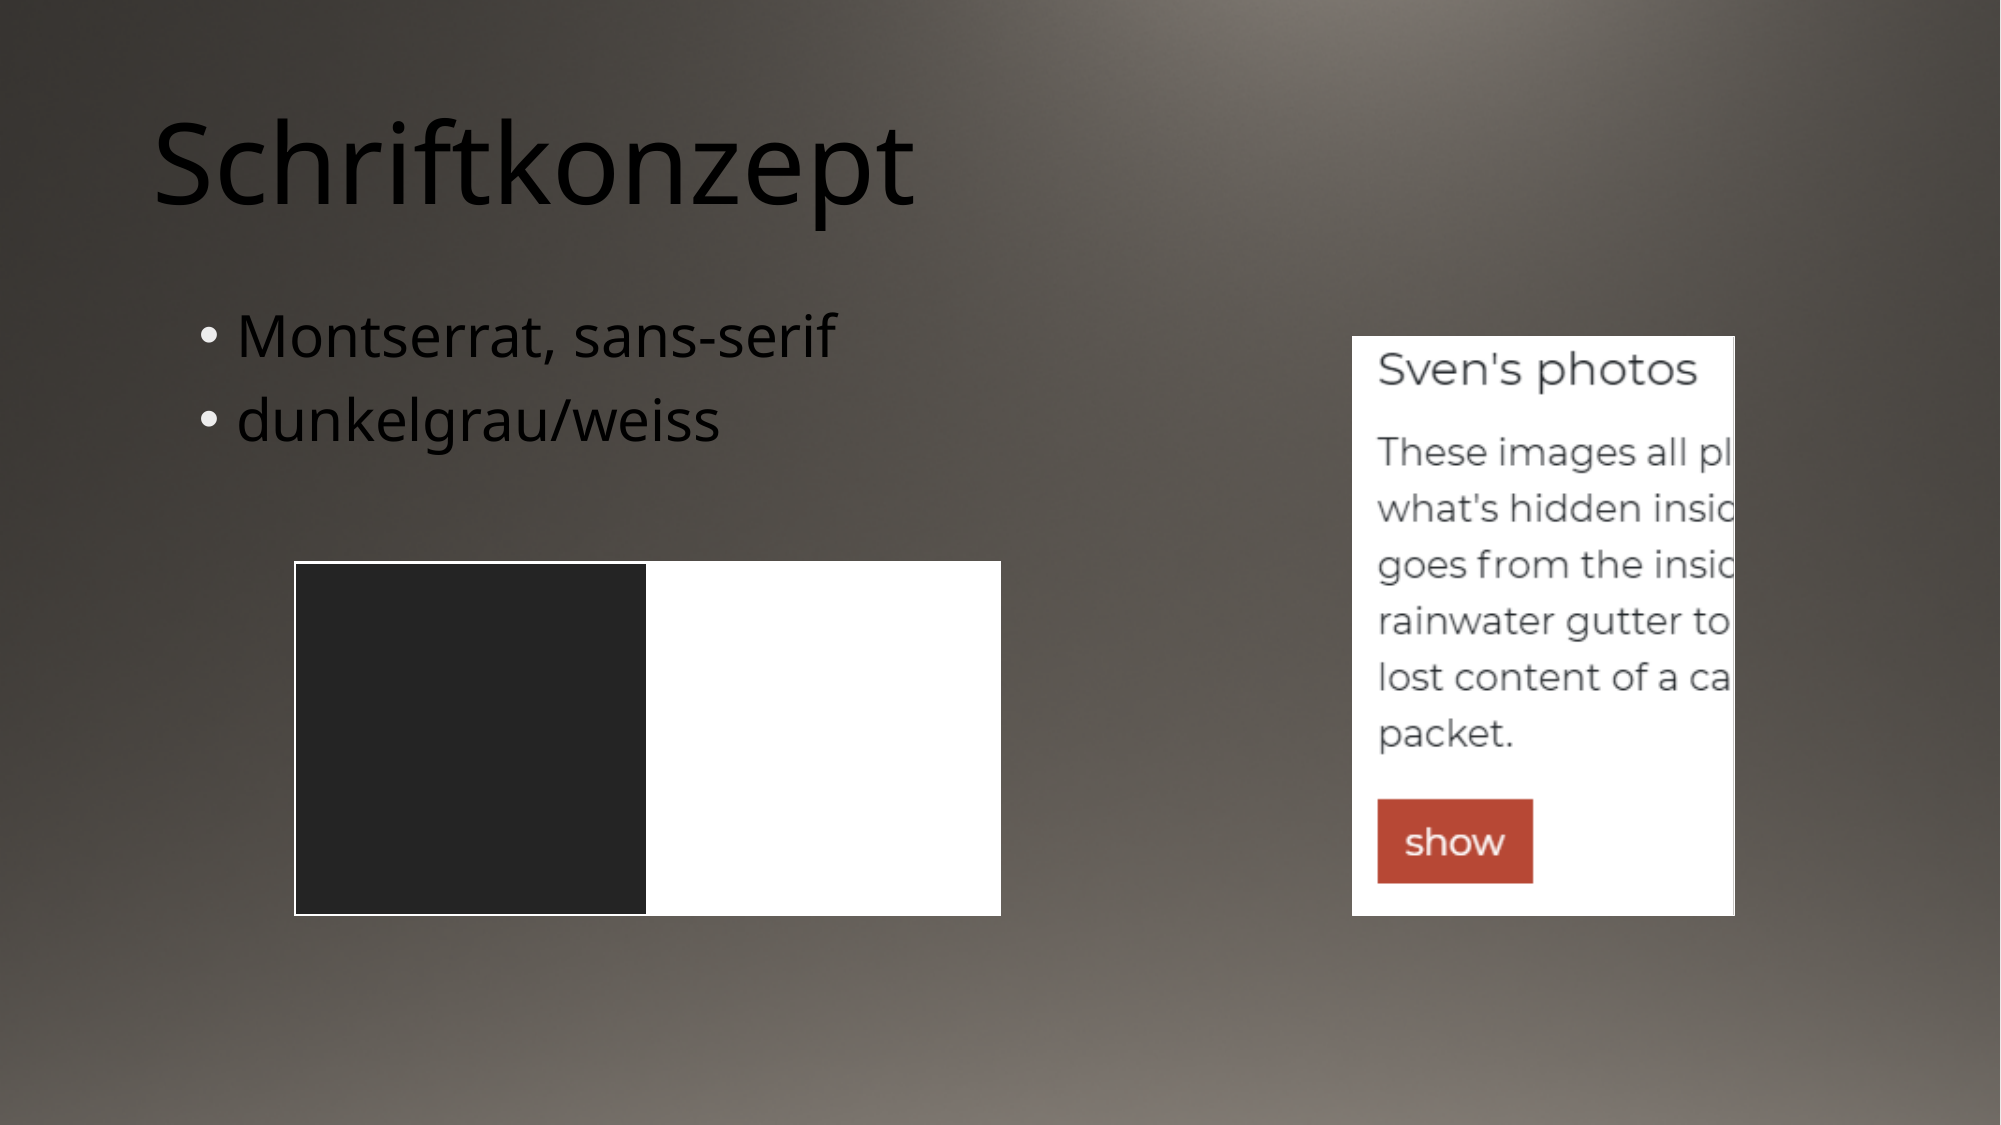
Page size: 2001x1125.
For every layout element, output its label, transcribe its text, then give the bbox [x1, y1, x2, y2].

text_box [648, 561, 1001, 916]
text_box [294, 561, 648, 916]
picture [0, 0, 2001, 1125]
list Montserrat, sans-serif dunkelgrau/weiss [183, 299, 1863, 1014]
title Schriftkonzept [137, 59, 1863, 278]
